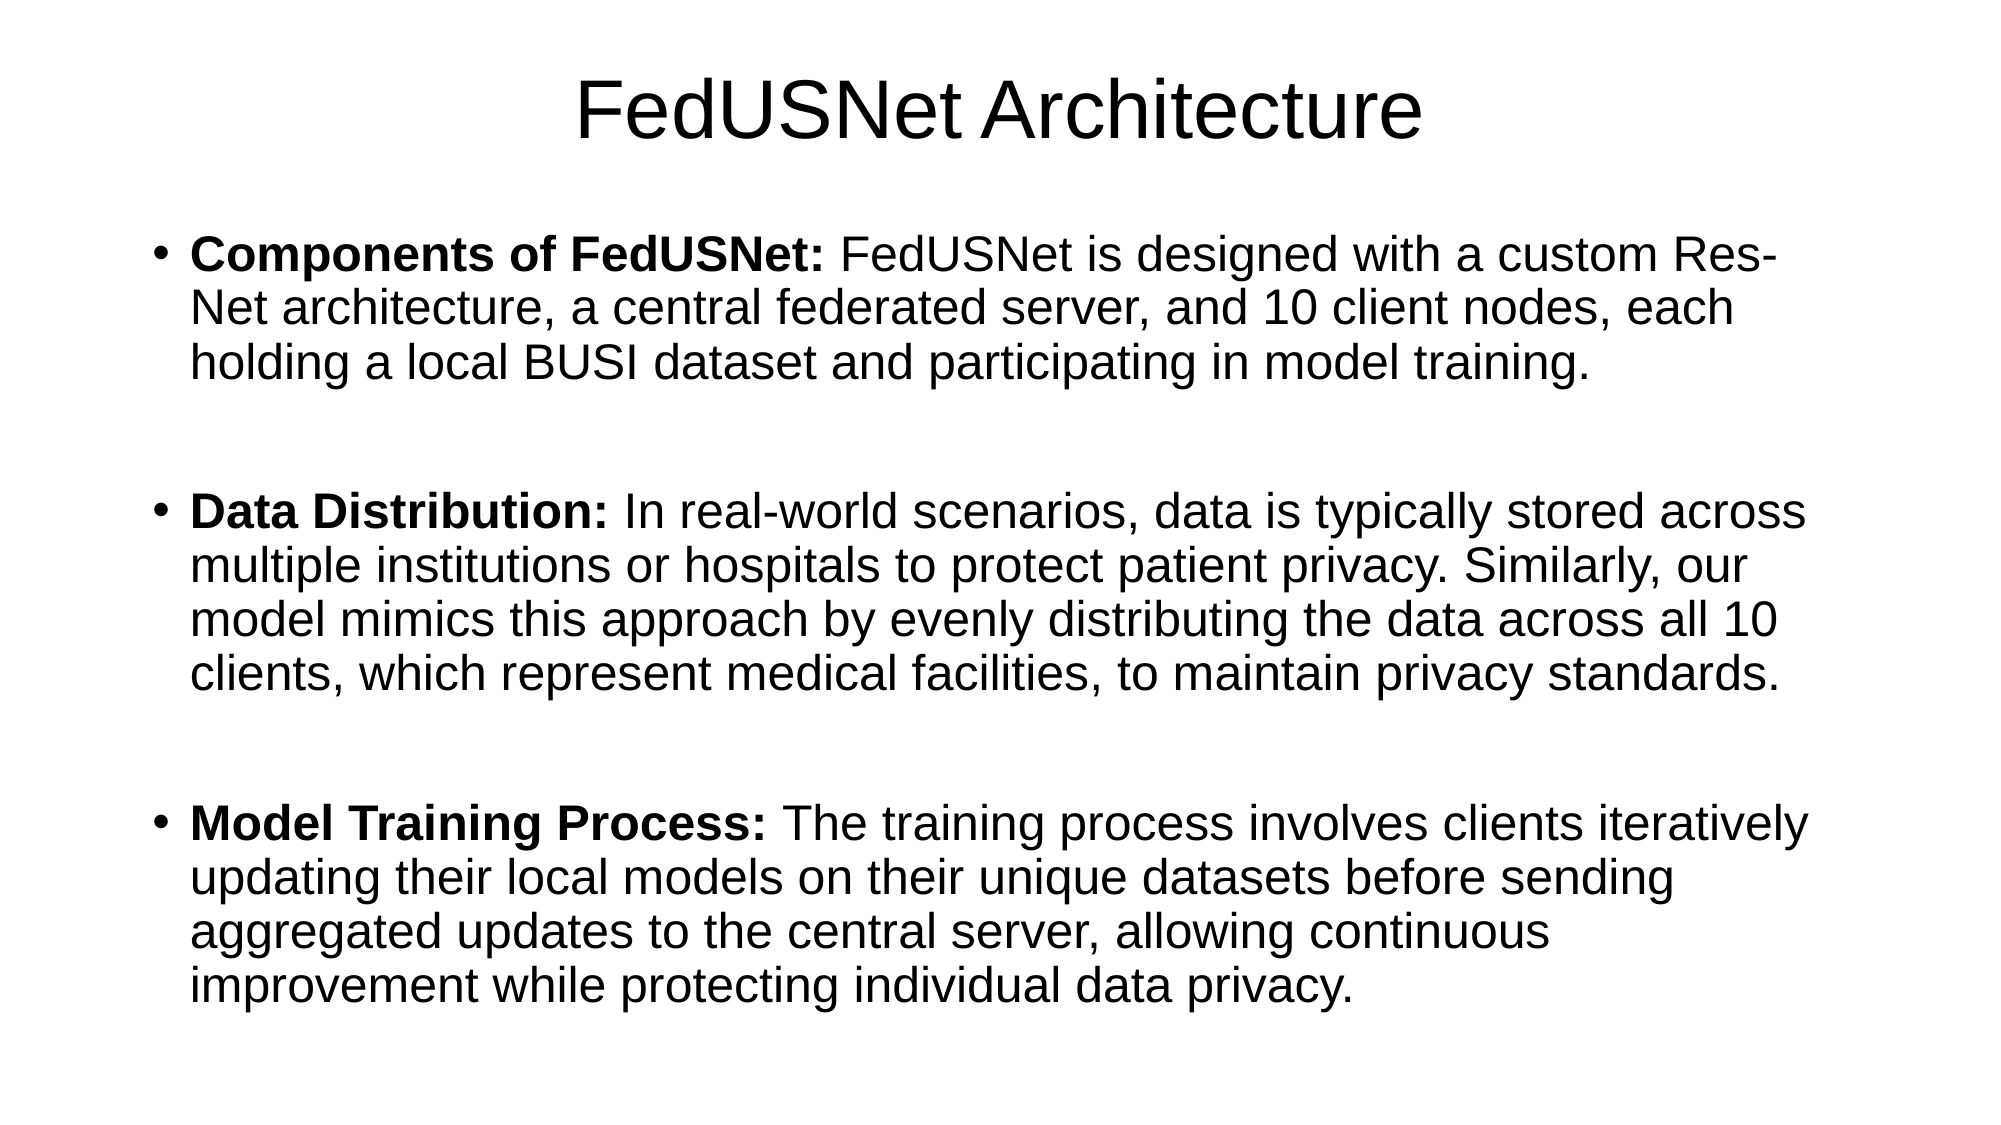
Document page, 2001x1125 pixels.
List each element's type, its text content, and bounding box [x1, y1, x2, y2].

title FedUSNet Architecture [137, 3, 1863, 220]
list Components of FedUSNet: FedUSNet is designed with a custom Res-Net architecture, a central federated server, and 10 client nodes, each holding a local BUSI dataset and participating in model training. Data Distribution: In real-world scenarios, data is typically stored across multiple institutions or hospitals to protect patient privacy. Similarly, our model mimics this approach by evenly distributing the data across all 10 clients, which represent medical facilities, to maintain privacy standards. Model Training Process: The training process involves clients iteratively updating their local models on their unique datasets before sending aggregated updates to the central server, allowing continuous improvement while protecting individual data privacy. [137, 220, 1863, 1125]
